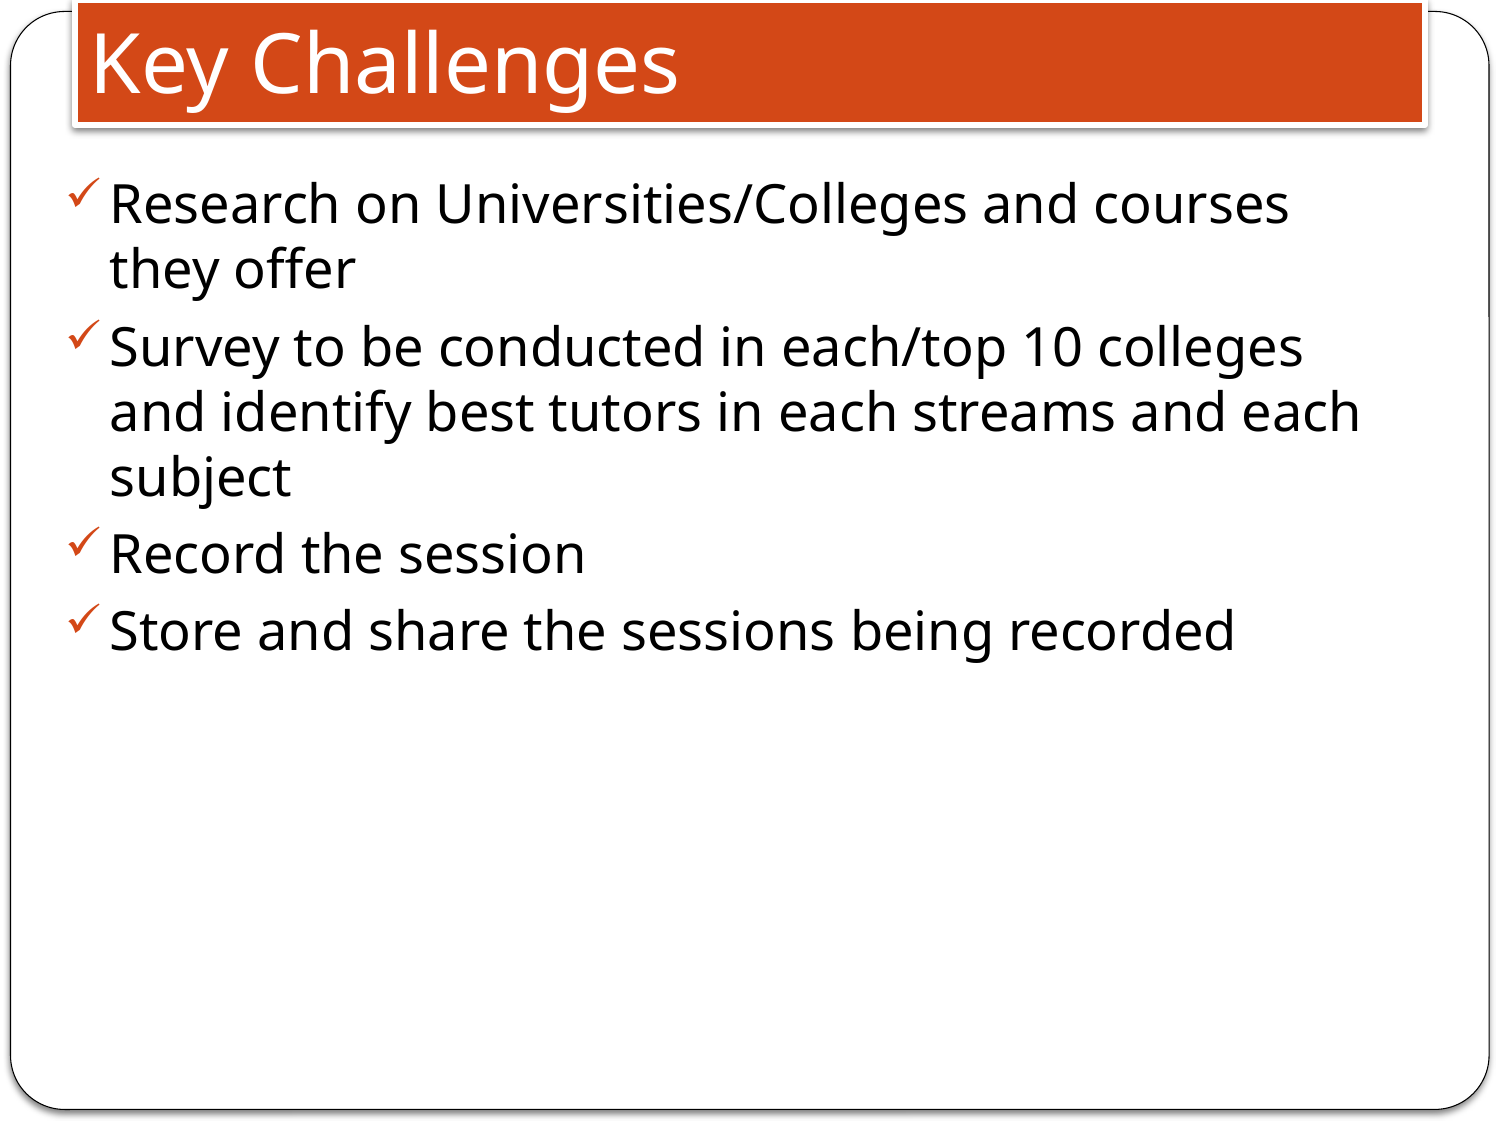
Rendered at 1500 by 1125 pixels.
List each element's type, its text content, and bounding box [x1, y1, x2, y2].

text_box Key Challenges [72, 0, 1428, 128]
list Research on Universities/Colleges and courses they offer Survey to be conducted in each/top 10 colleges and identify best tutors in each streams and each subject Record the session Store and share the sessions being recorded [50, 162, 1425, 988]
